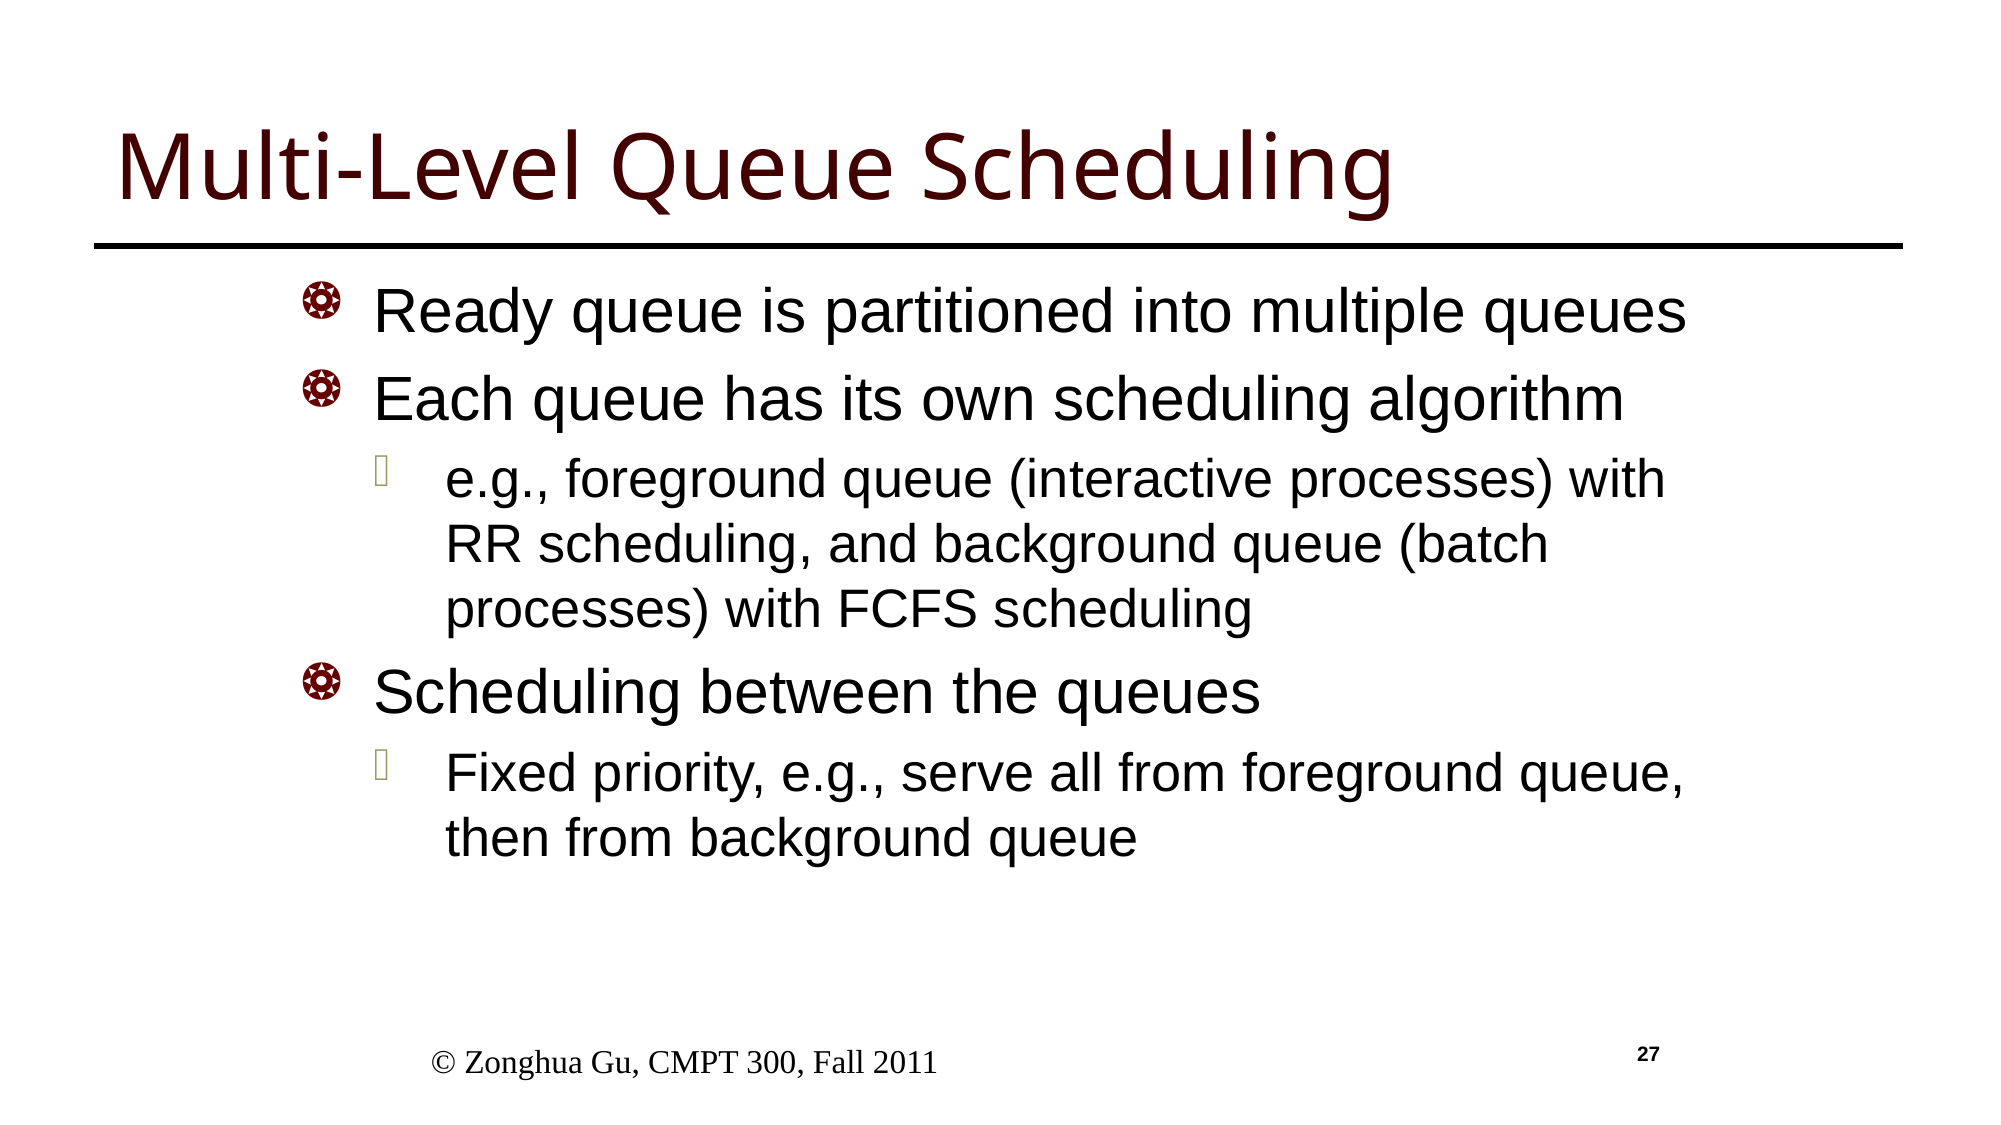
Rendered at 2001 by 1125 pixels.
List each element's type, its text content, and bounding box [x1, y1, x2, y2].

list Ready queue is partitioned into multiple queues Each queue has its own scheduling algorithm e.g., foreground queue (interactive processes) with RR scheduling, and background queue (batch processes) with FCFS scheduling Scheduling between the queues Fixed priority, e.g., serve all from foreground queue, then from background queue [281, 262, 1722, 1080]
slide_number © Zonghua Gu, CMPT 300, Fall 2011 [324, 1033, 1045, 1109]
title Multi-Level Queue Scheduling [99, 37, 1901, 226]
slide_number 27 [1324, 1033, 1676, 1109]
